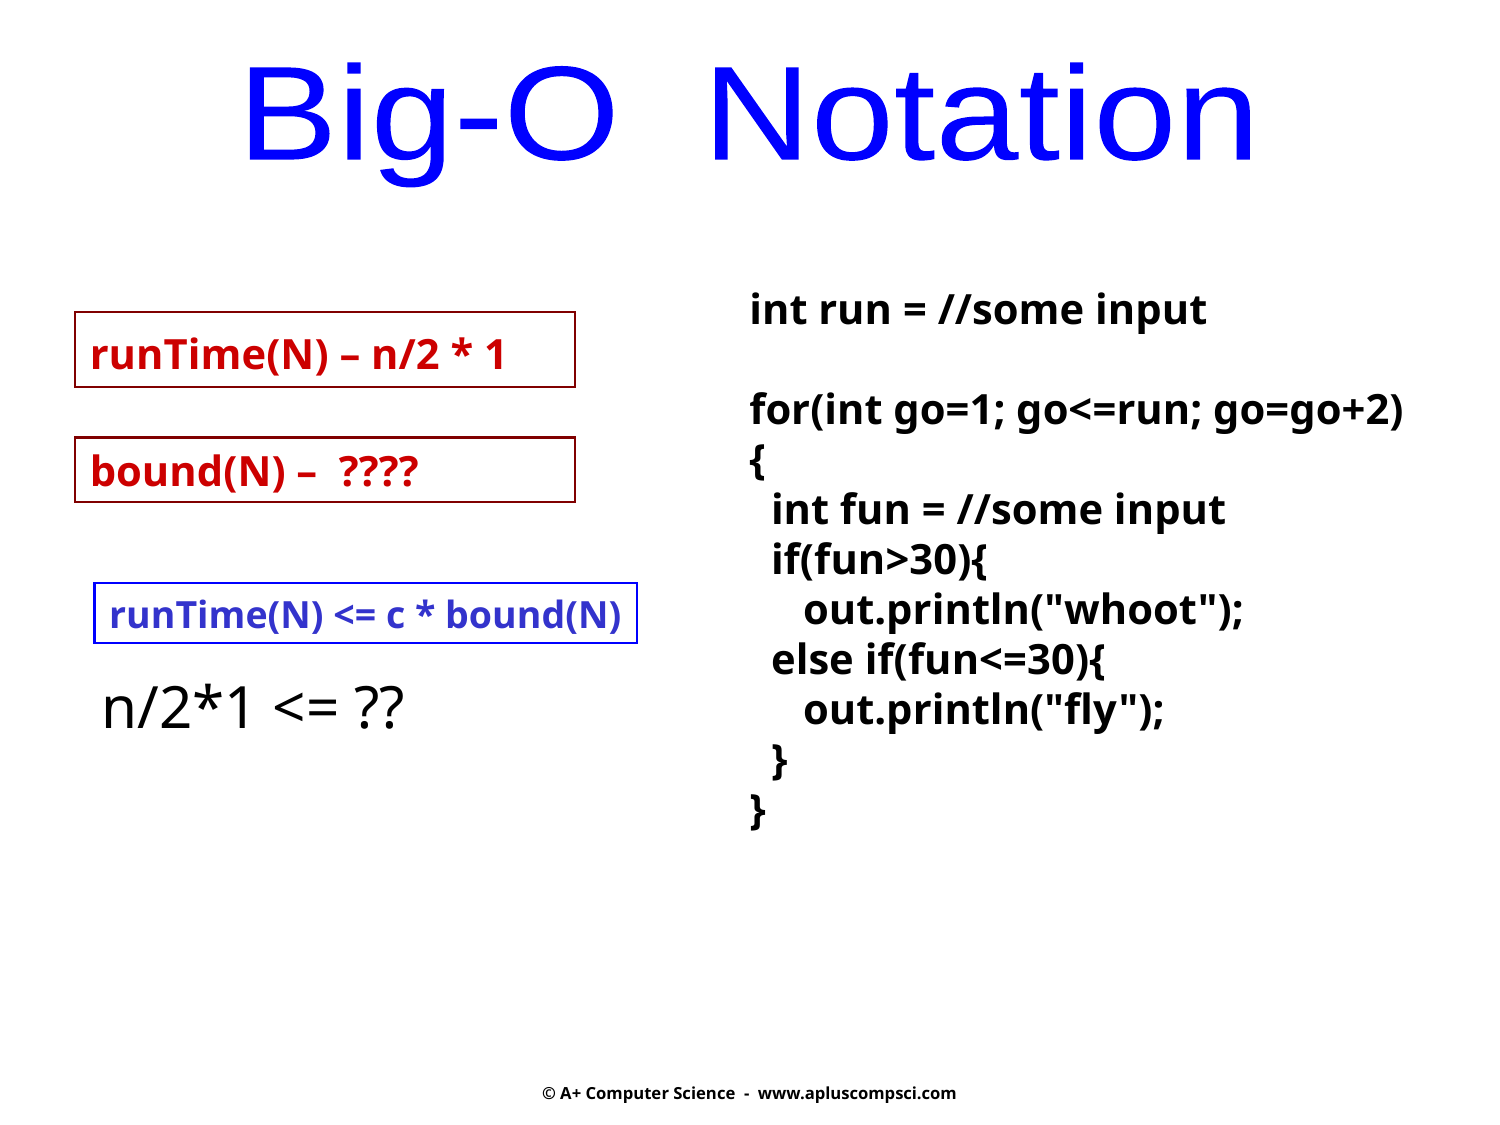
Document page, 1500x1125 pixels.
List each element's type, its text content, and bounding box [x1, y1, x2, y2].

footer © A+ Computer Science - www.apluscompsci.com [512, 1025, 988, 1100]
text_box runTime(N) – n/2 * 1 [75, 312, 575, 388]
text_box bound(N) – ???? [75, 437, 575, 503]
text_box int run = //some input for(int go=1; go<=run; go=go+2) { int fun = //some input if(fun>30){ out.println("whoot"); else if(fun<=30){ out.println("fly"); } } [734, 275, 1420, 841]
text_box runTime(N) <= c * bound(N) [94, 583, 637, 643]
text_box n/2*1 <= ?? [86, 662, 421, 748]
